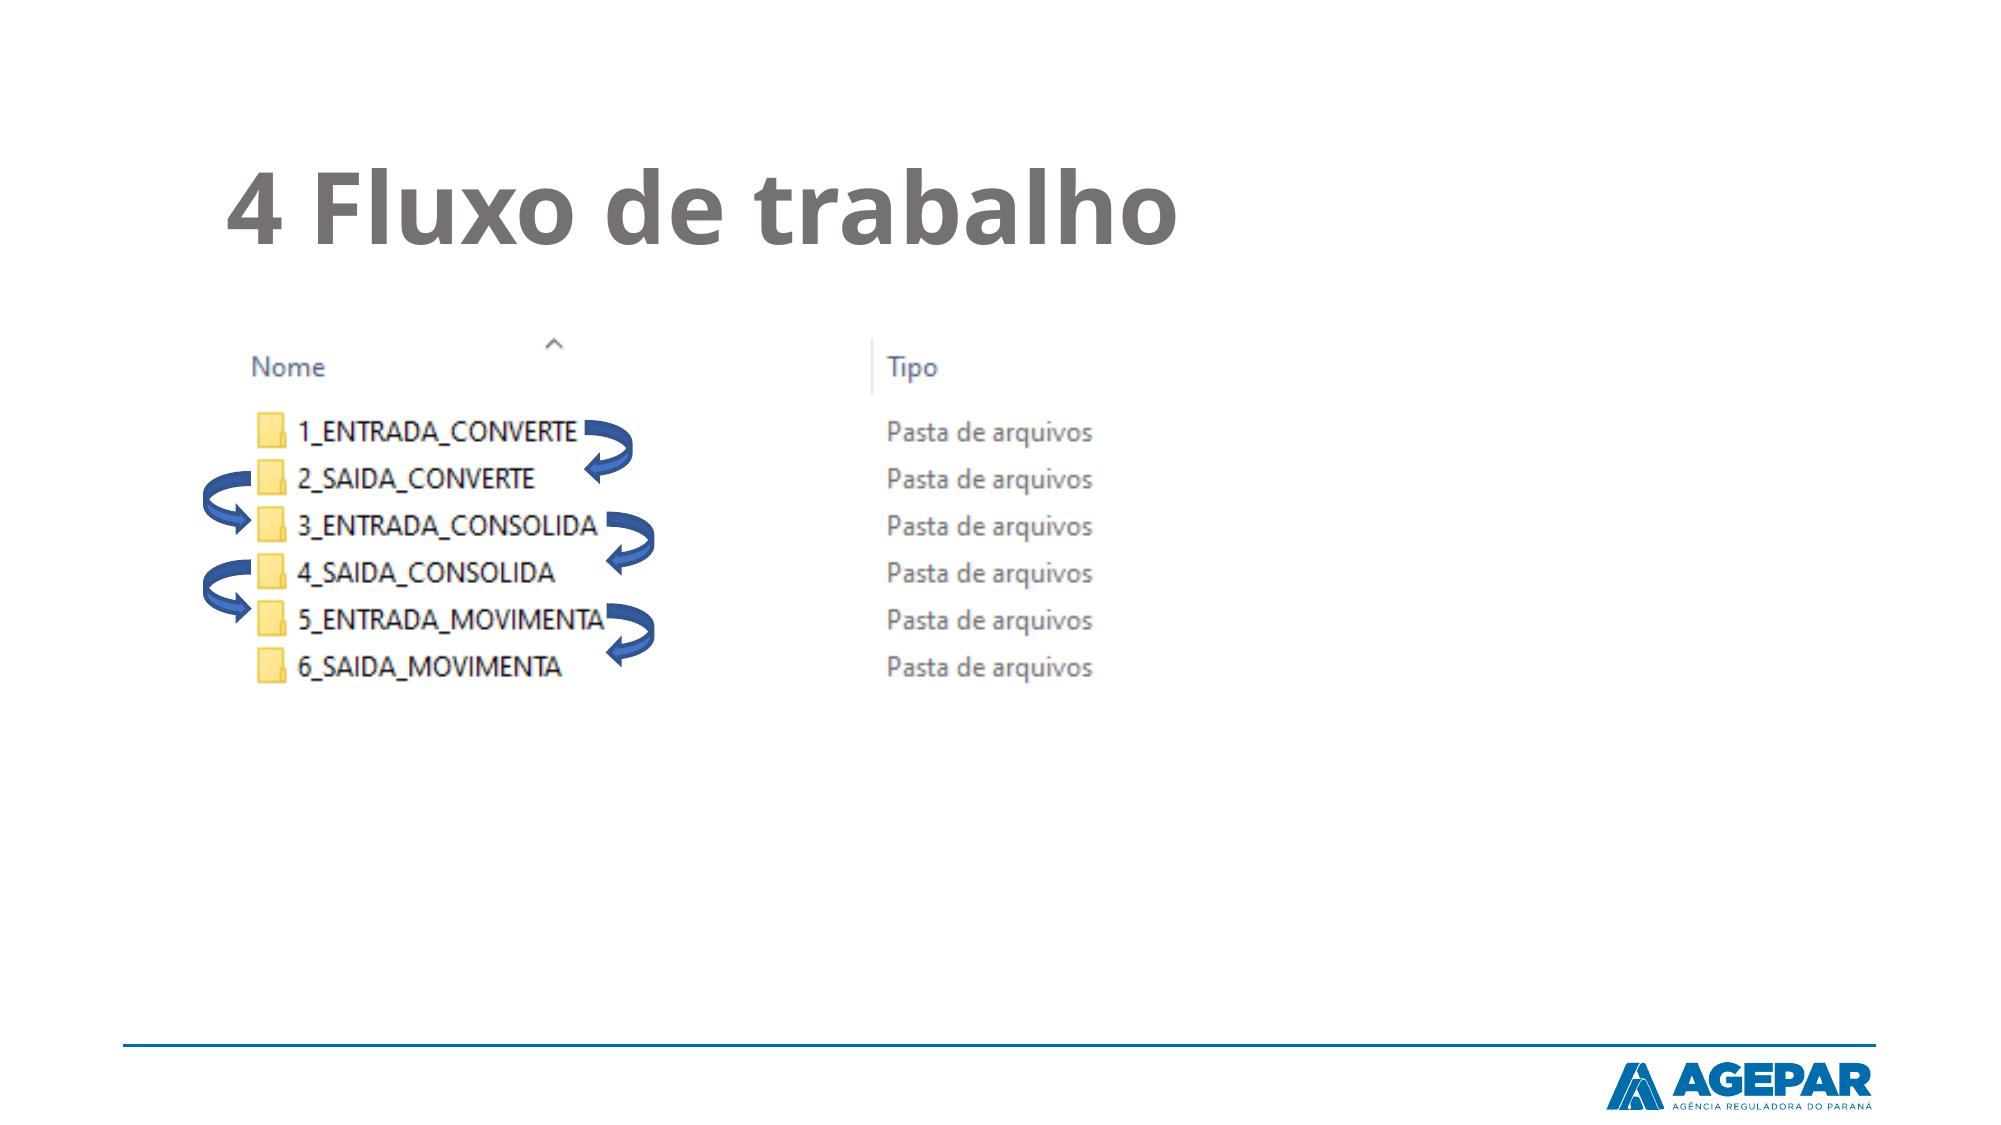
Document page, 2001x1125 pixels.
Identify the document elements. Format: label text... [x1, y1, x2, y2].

text_box [137, 59, 1863, 278]
picture [210, 330, 1127, 691]
picture [1606, 1062, 1872, 1110]
text_box 4 Fluxo de trabalho [211, 137, 1718, 272]
